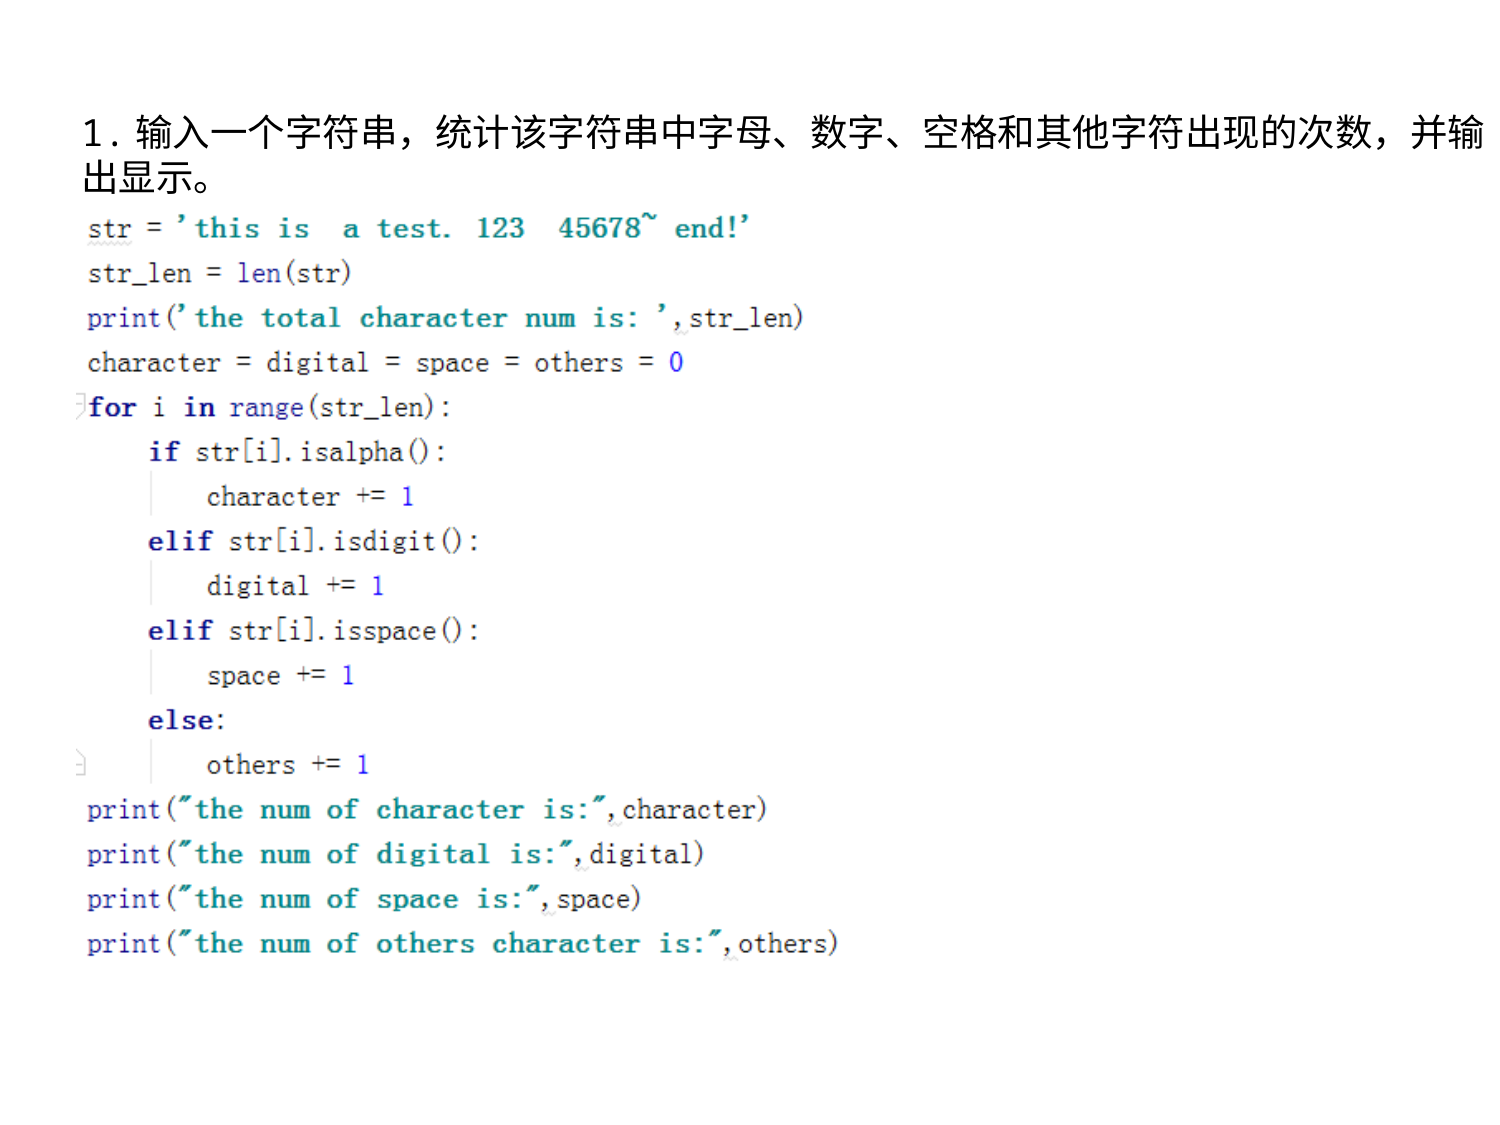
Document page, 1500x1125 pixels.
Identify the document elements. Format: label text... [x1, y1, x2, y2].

text_box 1.输入一个字符串，统计该字符串中字母、数字、空格和其他字符出现的次数，并输出显示。 [66, 101, 1500, 207]
picture [76, 207, 877, 977]
